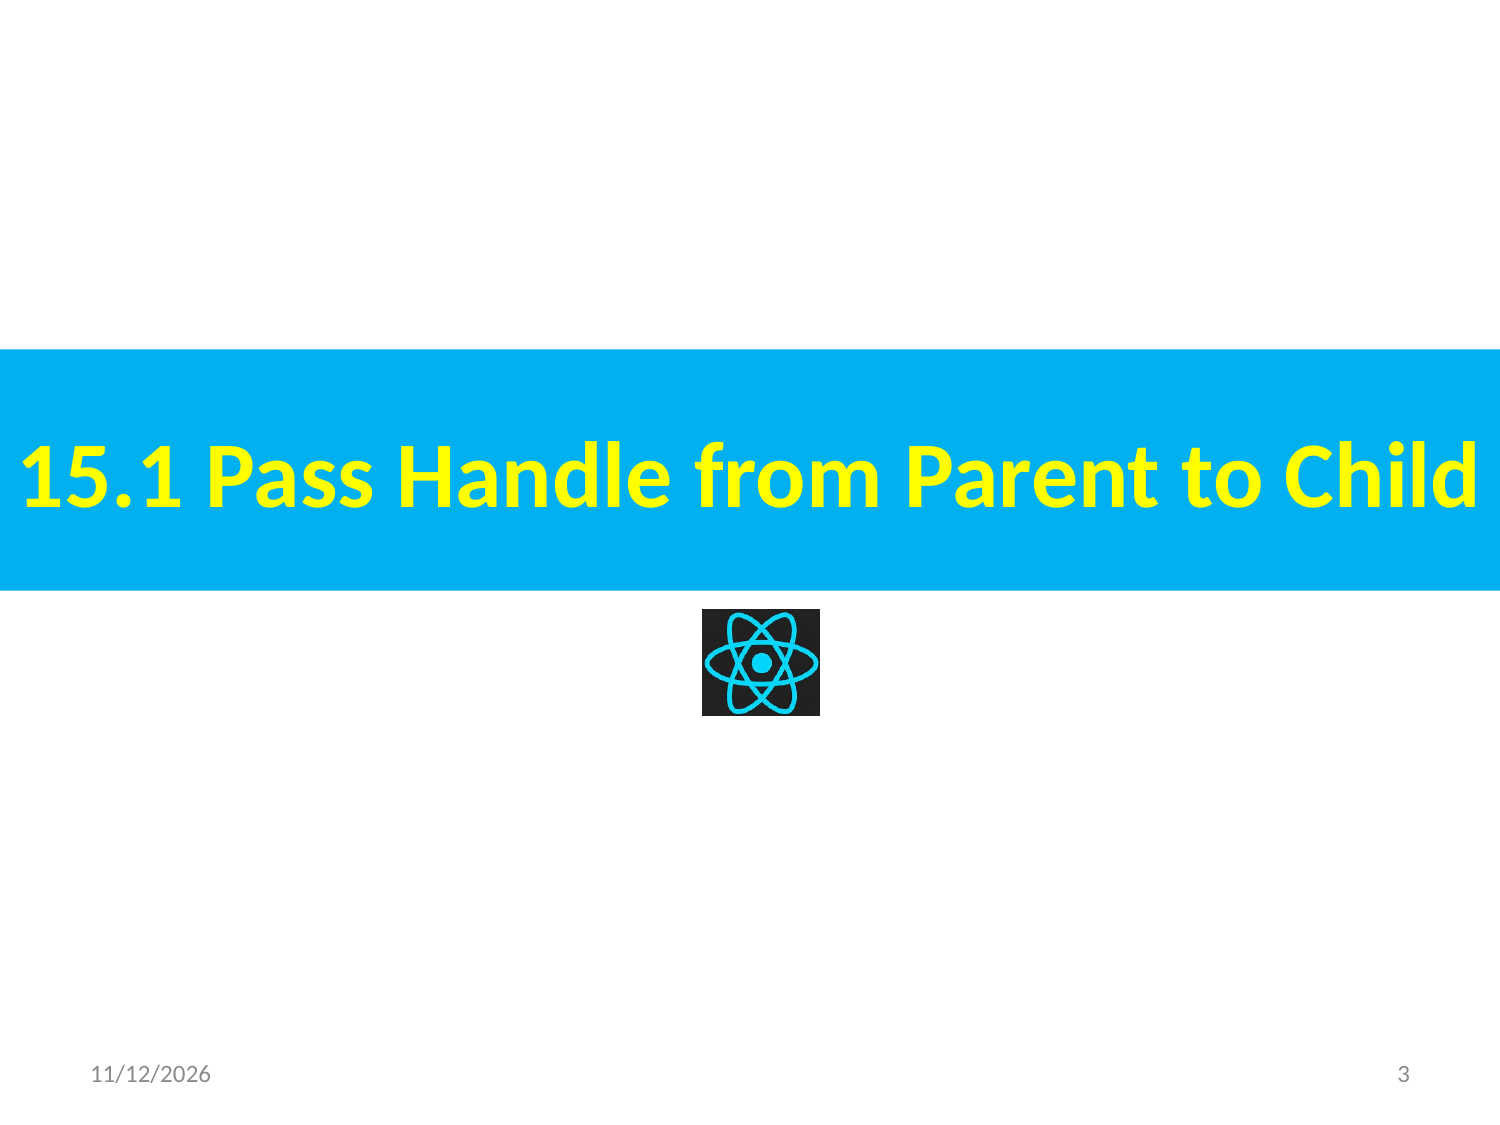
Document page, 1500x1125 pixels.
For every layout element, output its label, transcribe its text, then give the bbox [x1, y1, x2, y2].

title 15.1 Pass Handle from Parent to Child [0, 349, 1500, 591]
slide_number 3 [1074, 1042, 1425, 1103]
picture [702, 609, 821, 716]
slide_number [75, 1042, 425, 1103]
